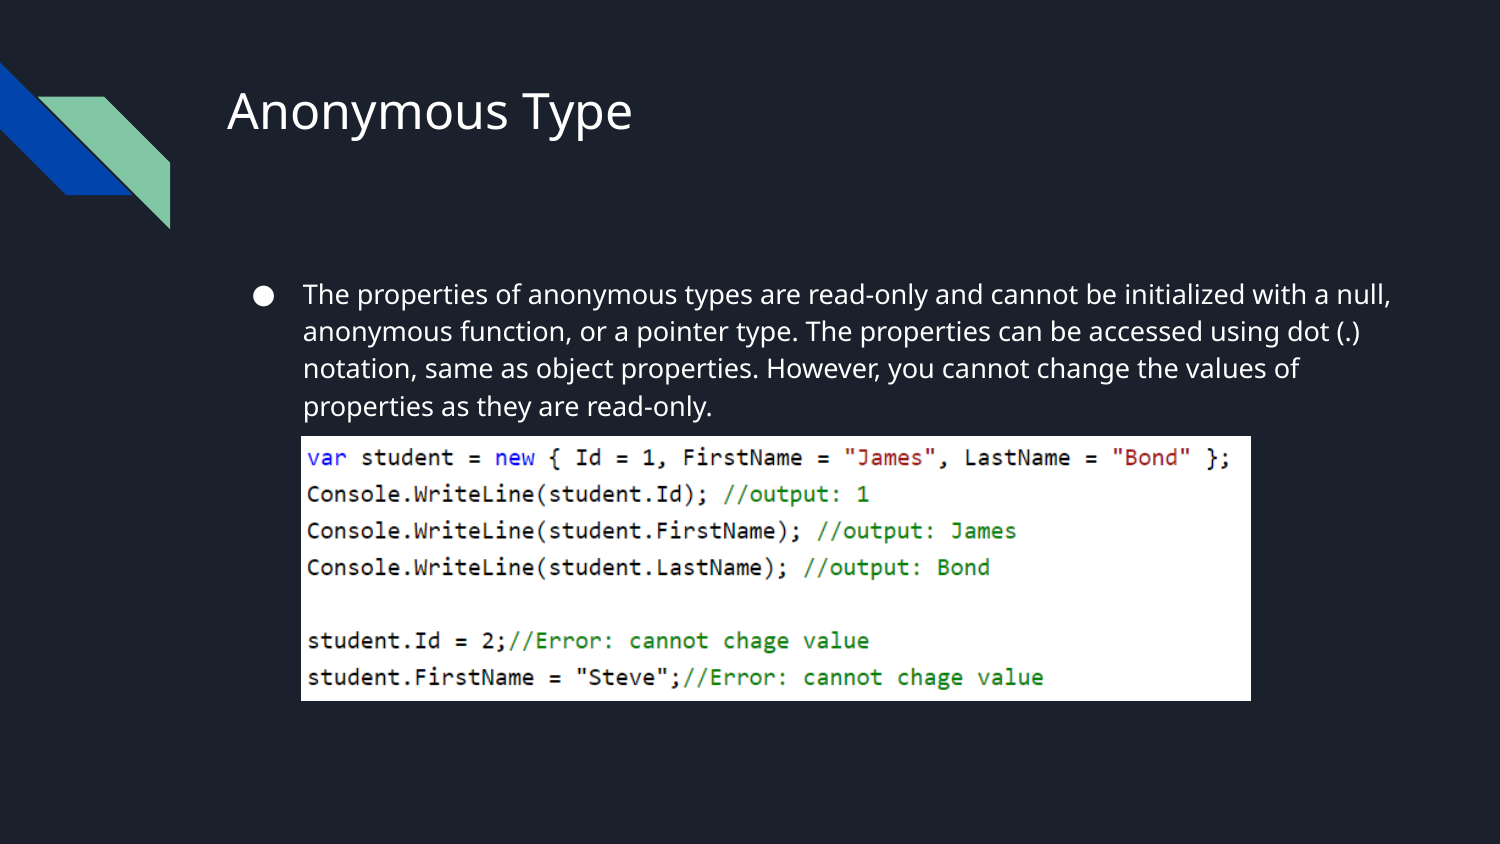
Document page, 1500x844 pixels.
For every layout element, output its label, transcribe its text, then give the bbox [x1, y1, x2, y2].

list The properties of anonymous types are read-only and cannot be initialized with a null, anonymous function, or a pointer type. The properties can be accessed using dot (.) notation, same as object properties. However, you cannot change the values of properties as they are read-only. [212, 257, 1438, 735]
picture [301, 436, 1251, 702]
title Anonymous Type [212, 64, 1368, 215]
